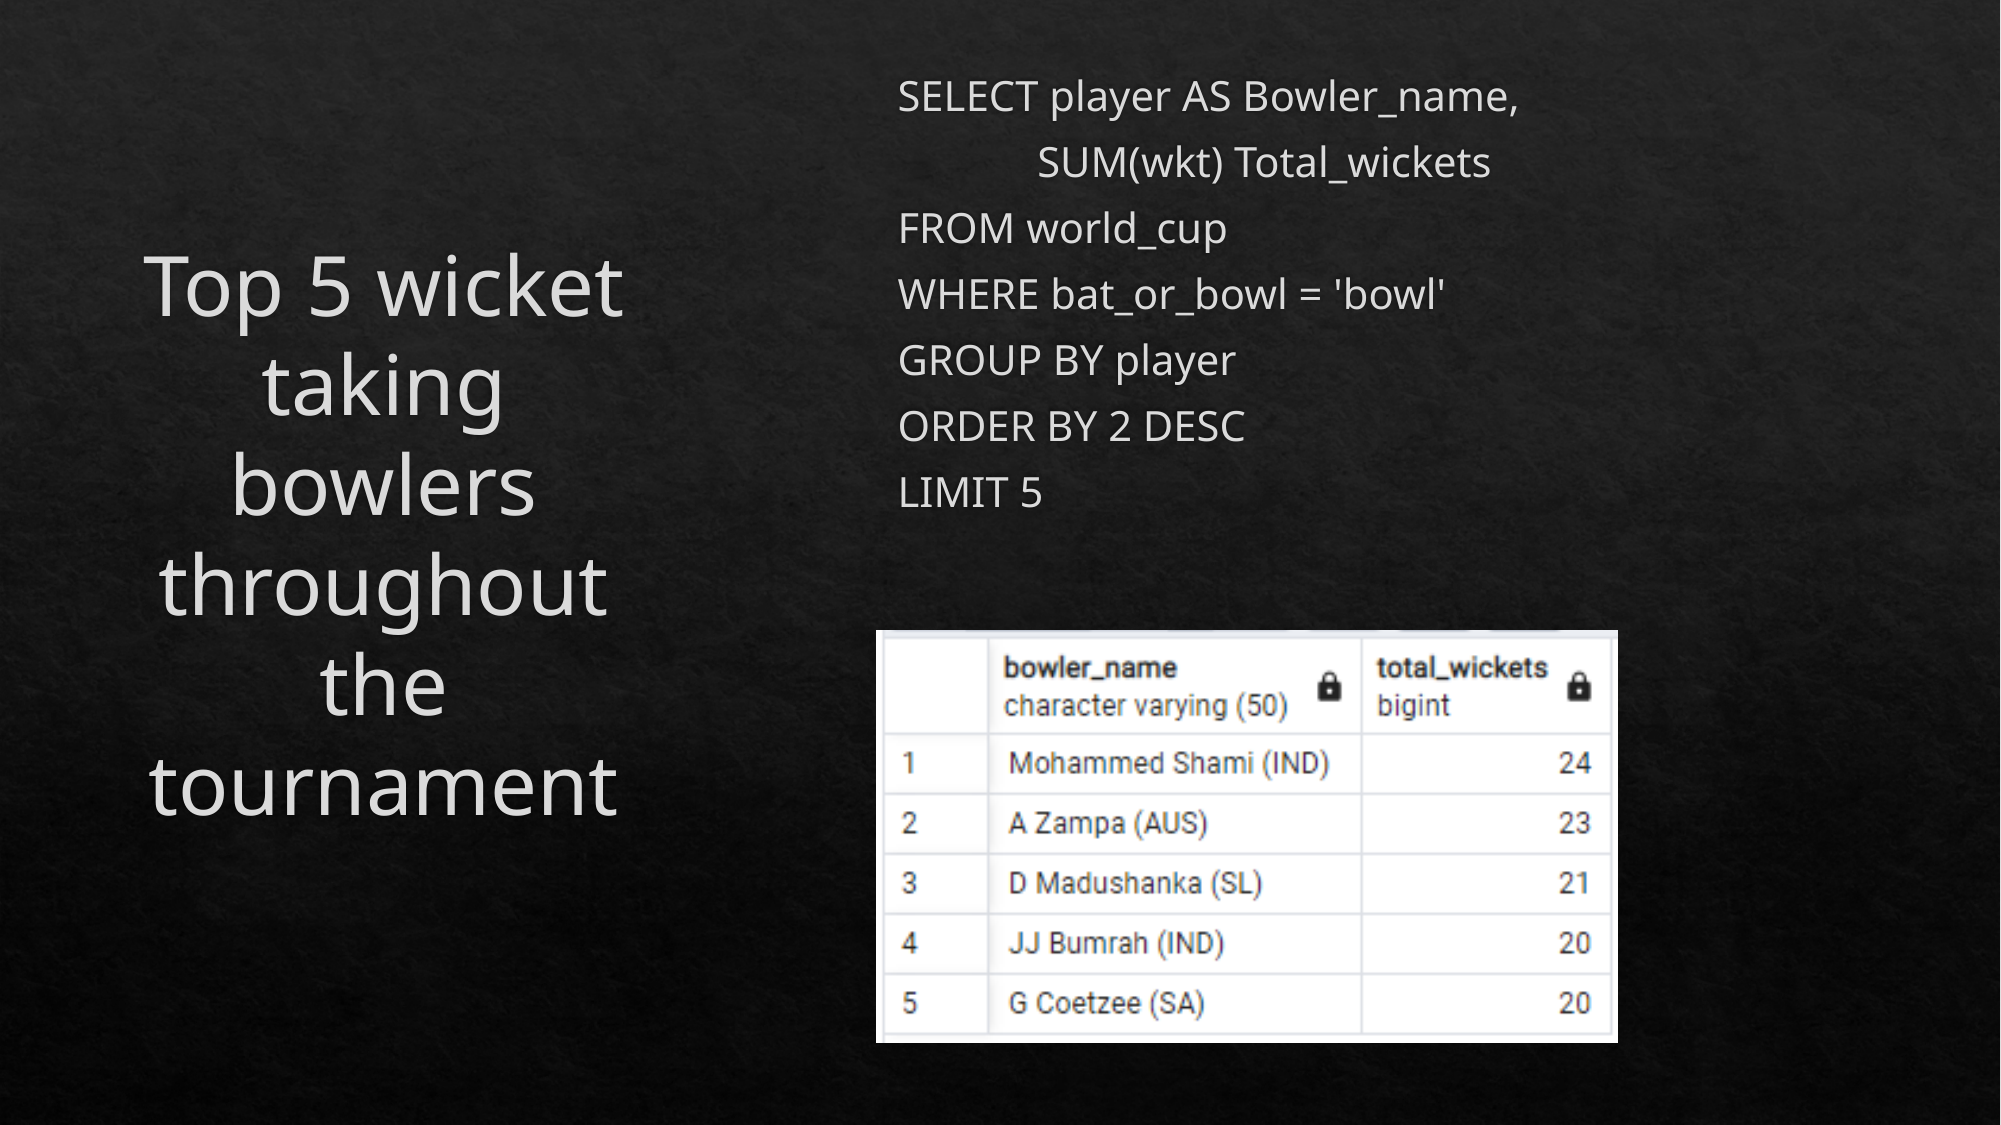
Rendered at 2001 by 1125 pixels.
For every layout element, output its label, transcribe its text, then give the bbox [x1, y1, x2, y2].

text_box [0, 0, 2000, 1125]
picture [875, 629, 1618, 1043]
list SELECT player AS Bowler_name, SUM(wkt) Total_wickets FROM world_cup WHERE bat_or_bowl = 'bowl' GROUP BY player ORDER BY 2 DESC LIMIT 5 [876, 68, 2000, 553]
title Top 5 wicket taking bowlers throughout the tournament [103, 99, 664, 966]
